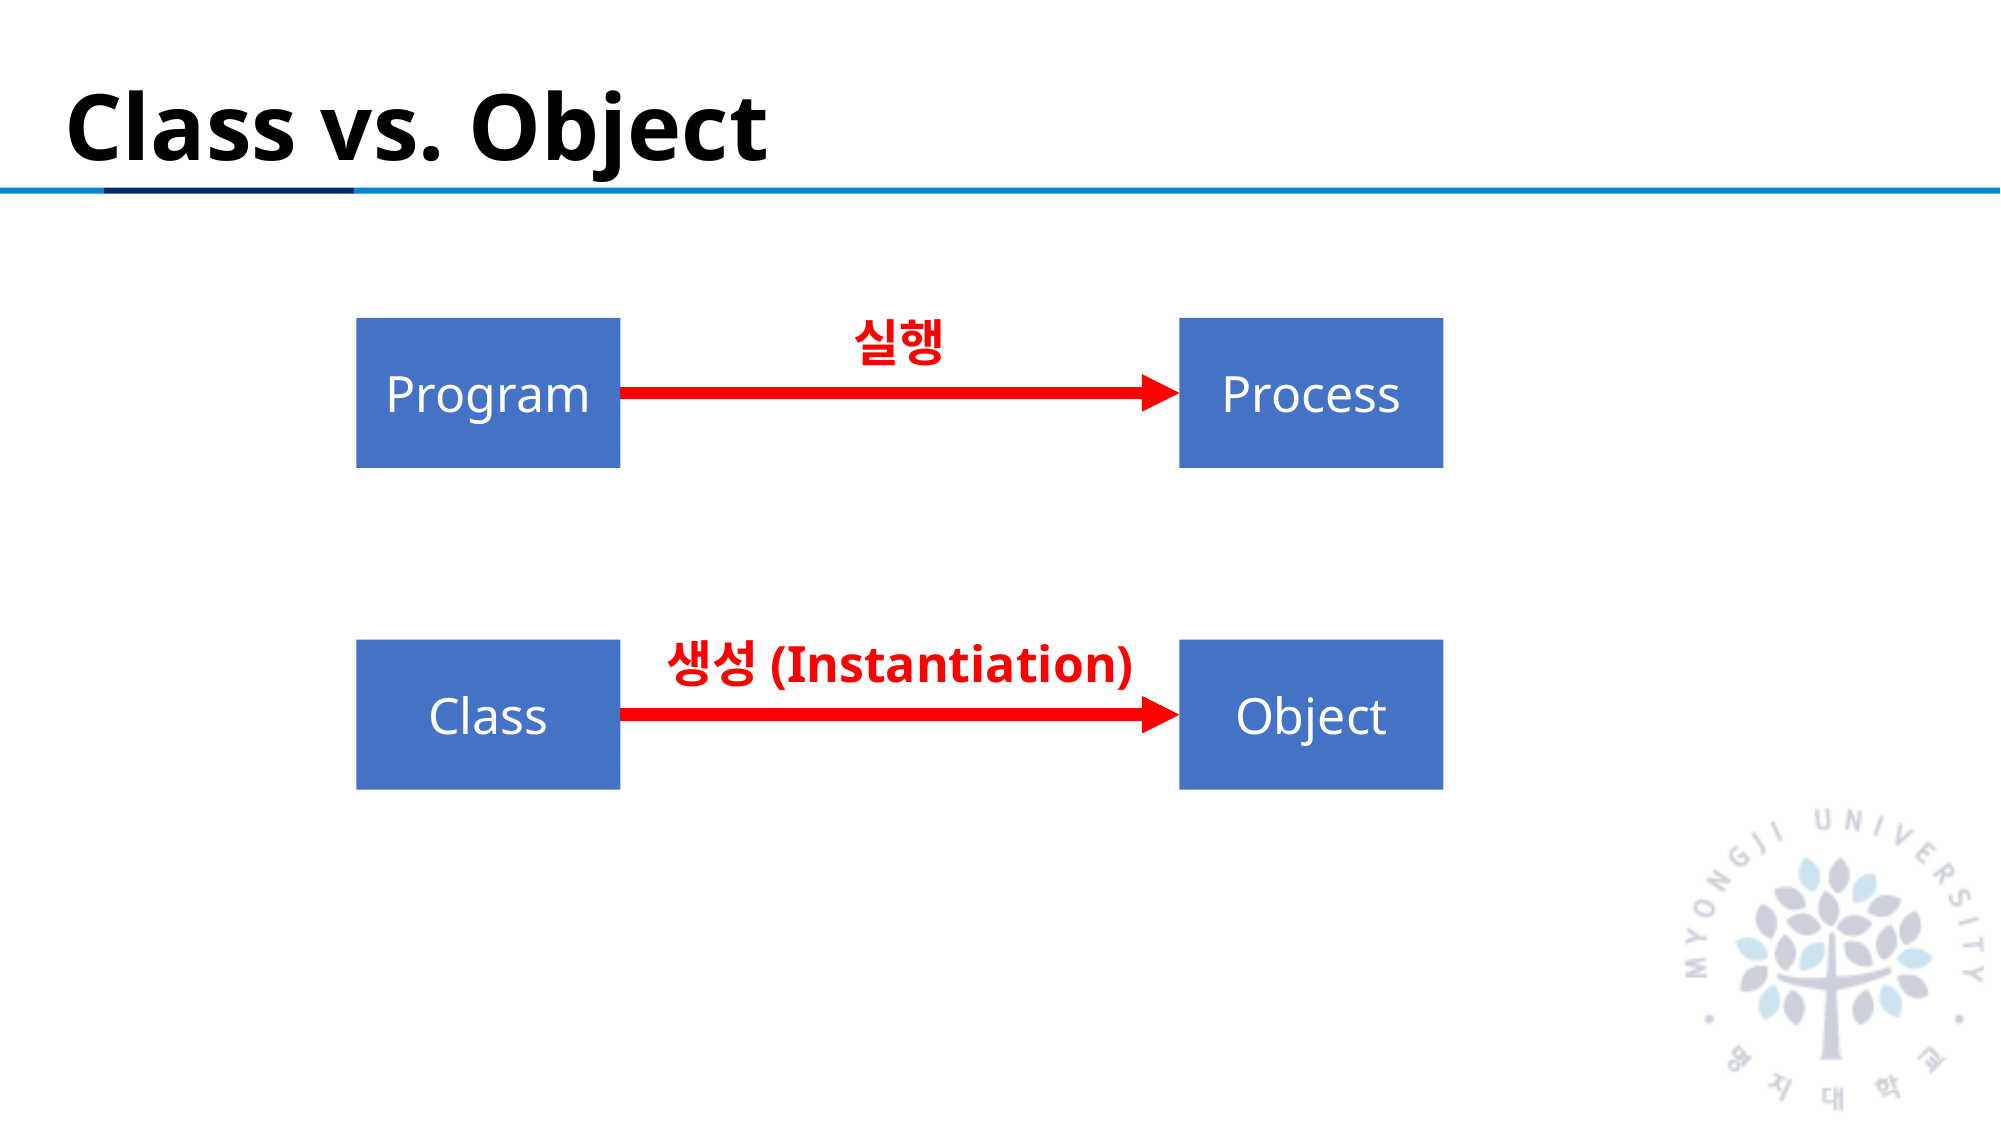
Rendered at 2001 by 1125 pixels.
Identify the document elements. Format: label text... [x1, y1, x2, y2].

text_box Process [1178, 317, 1445, 469]
title Class vs. Object [49, 59, 1945, 188]
text_box Class [355, 639, 621, 791]
text_box 실행 [839, 303, 961, 379]
text_box Program [355, 317, 621, 469]
text_box 생성(Instantiation) [651, 625, 1149, 701]
text_box Object [1178, 639, 1445, 791]
